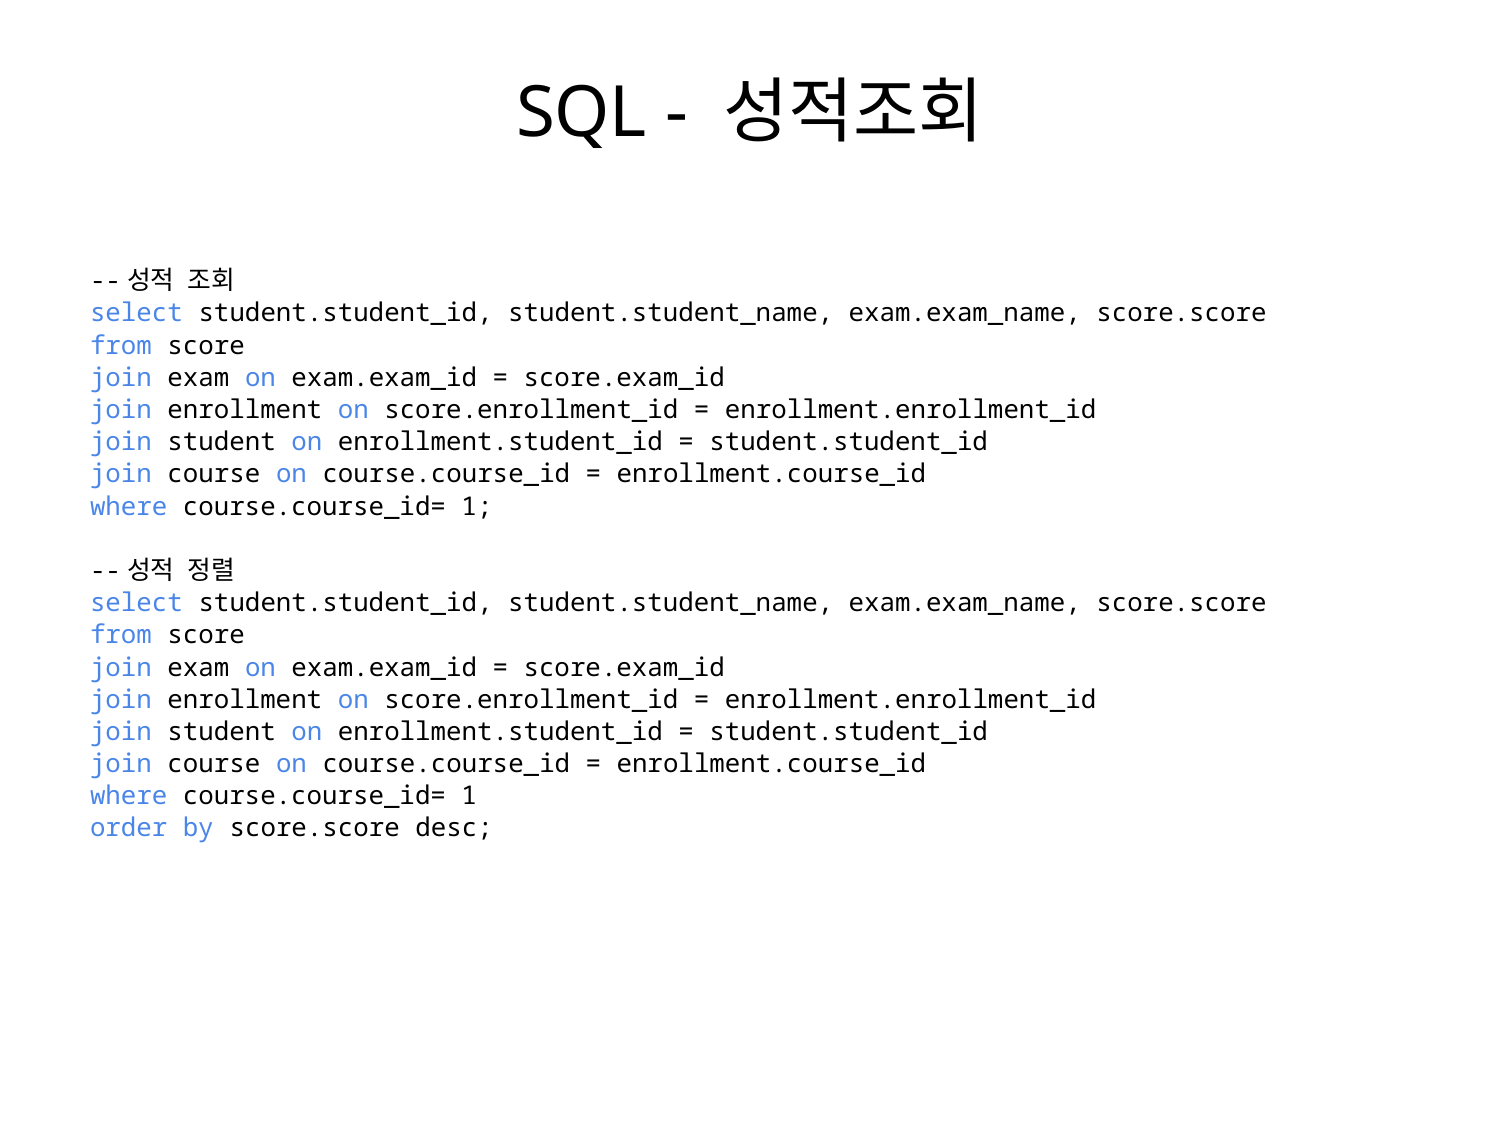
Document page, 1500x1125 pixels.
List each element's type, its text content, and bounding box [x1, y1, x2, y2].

list --성적 조회 select student.student_id, student.student_name, exam.exam_name, score.score from score join exam on exam.exam_id = score.exam_id join enrollment on score.enrollment_id = enrollment.enrollment_id join student on enrollment.student_id = student.student_id join course on course.course_id = enrollment.course_id where course.course_id= 1; --성적 정렬 select student.student_id, student.student_name, exam.exam_name, score.score from score join exam on exam.exam_id = score.exam_id join enrollment on score.enrollment_id = enrollment.enrollment_id join student on enrollment.student_id = student.student_id join course on course.course_id = enrollment.course_id where course.course_id= 1 order by score.score desc; [75, 262, 1425, 1005]
title SQL - 성적조회 [75, 45, 1425, 172]
